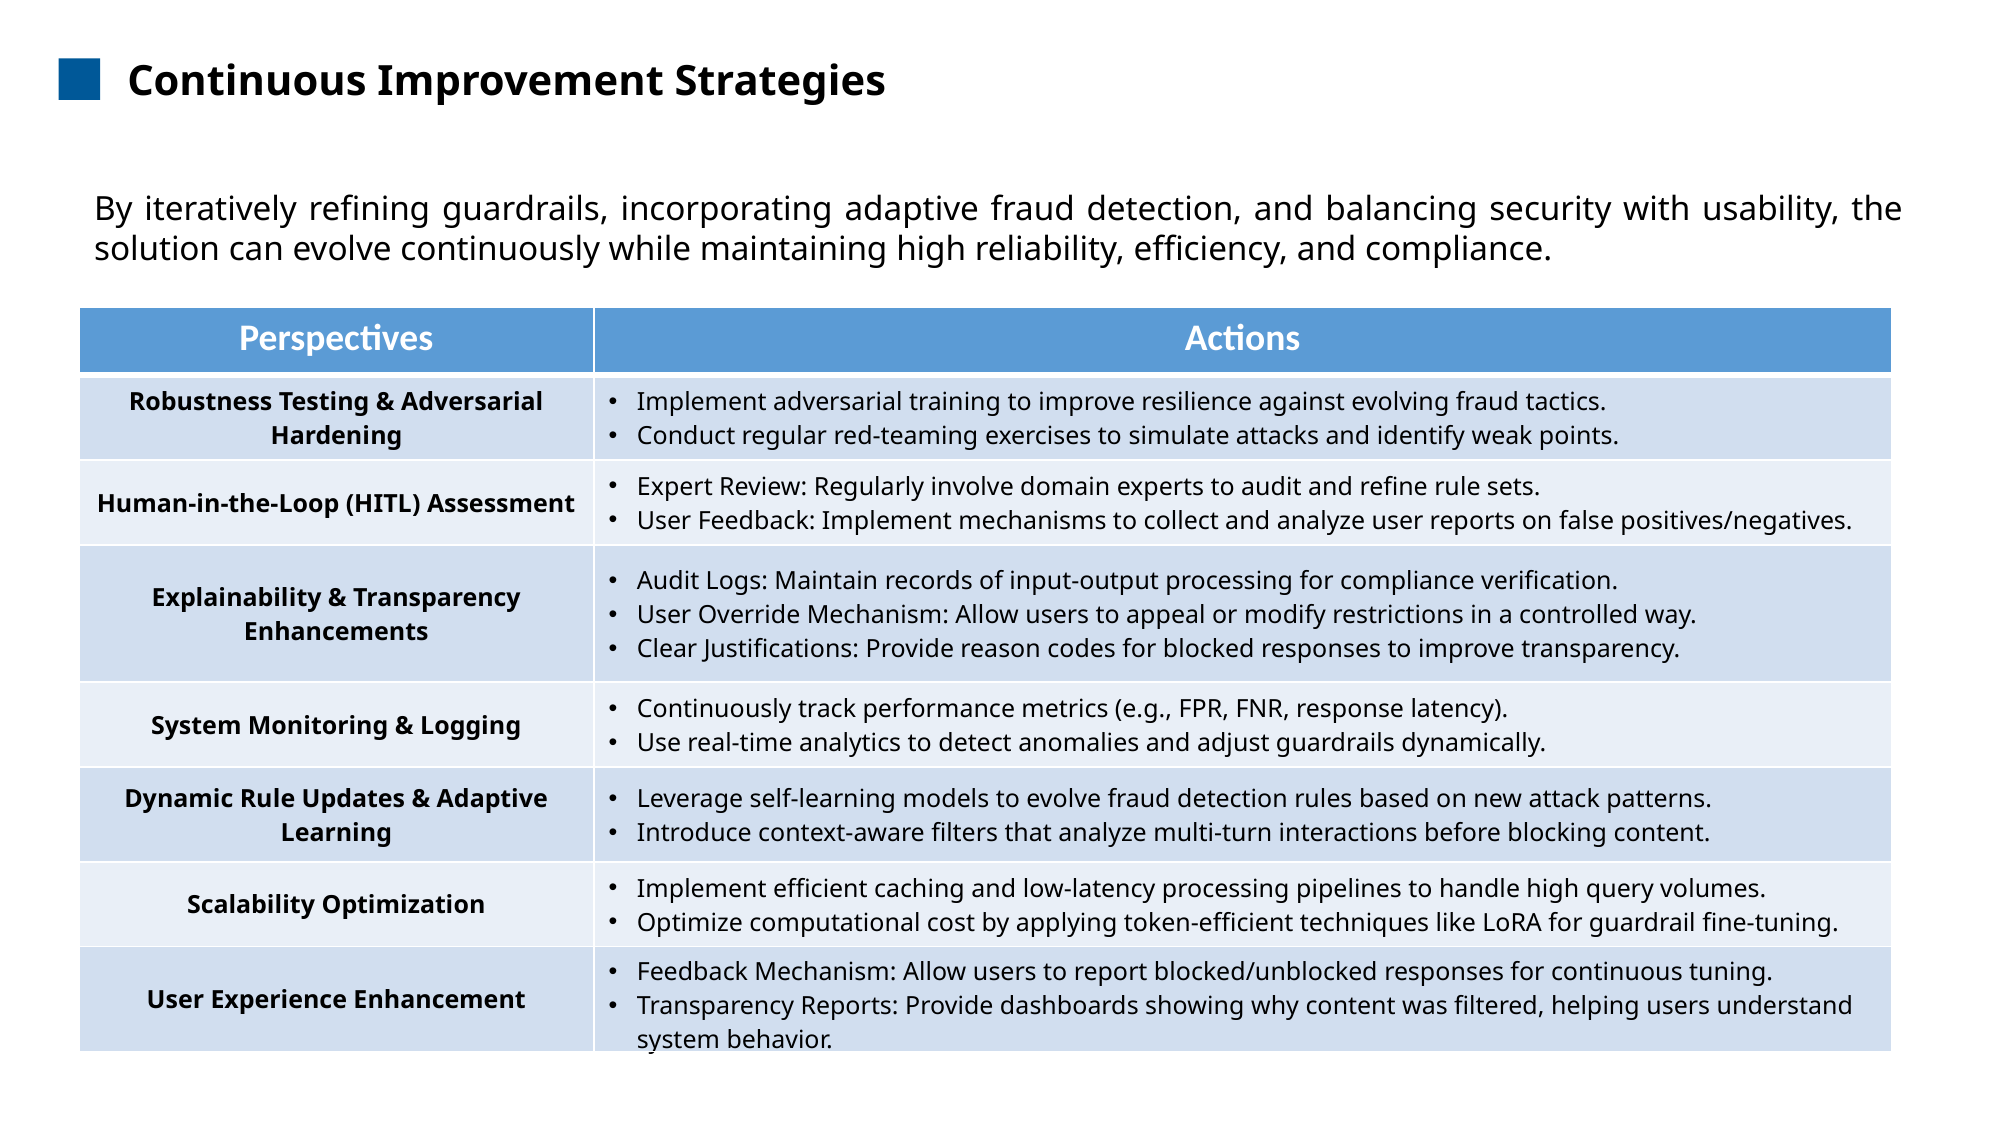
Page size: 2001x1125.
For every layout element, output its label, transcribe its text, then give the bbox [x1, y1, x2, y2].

table_cell Scalability Optimization [80, 863, 593, 946]
text_box By iteratively refining guardrails, incorporating adaptive fraud detection, and balancing security with usability, the solution can evolve continuously while maintaining high reliability, efficiency, and compliance. [79, 179, 1921, 1017]
table_cell Dynamic Rule Updates & Adaptive Learning [80, 768, 593, 861]
table_header Perspectives [80, 308, 593, 372]
table_cell Robustness Testing & Adversarial Hardening [80, 378, 593, 459]
table_cell System Monitoring & Logging [80, 683, 593, 766]
table_cell Audit Logs: Maintain records of input-output processing for compliance verification. User Override Mechanism: Allow users to appeal or modify restrictions in a controlled way. Clear Justifications: Provide reason codes for blocked responses to improve transparency. [595, 546, 1891, 681]
table_cell Leverage self-learning models to evolve fraud detection rules based on new attack patterns. Introduce context-aware filters that analyze multi-turn interactions before blocking content. [595, 768, 1891, 861]
table_cell Continuously track performance metrics (e.g., FPR, FNR, response latency). Use real-time analytics to detect anomalies and adjust guardrails dynamically. [595, 683, 1891, 766]
table_cell User Experience Enhancement [80, 947, 593, 1051]
table_cell Human-in-the-Loop (HITL) Assessment [80, 461, 593, 544]
table_cell Expert Review: Regularly involve domain experts to audit and refine rule sets. User Feedback: Implement mechanisms to collect and analyze user reports on false positives/negatives. [595, 461, 1891, 544]
table_cell Explainability & Transparency Enhancements [80, 546, 593, 681]
table_cell Implement adversarial training to improve resilience against evolving fraud tactics. Conduct regular red-teaming exercises to simulate attacks and identify weak points. [595, 378, 1891, 459]
table_cell Implement efficient caching and low-latency processing pipelines to handle high query volumes. Optimize computational cost by applying token-efficient techniques like LoRA for guardrail fine-tuning. [595, 863, 1891, 946]
text_box Continuous Improvement Strategies [112, 46, 1045, 112]
table_cell Feedback Mechanism: Allow users to report blocked/unblocked responses for continuous tuning. Transparency Reports: Provide dashboards showing why content was filtered, helping users understand system behavior. [595, 947, 1891, 1051]
table_header Actions [595, 308, 1891, 372]
text_box [57, 57, 101, 101]
